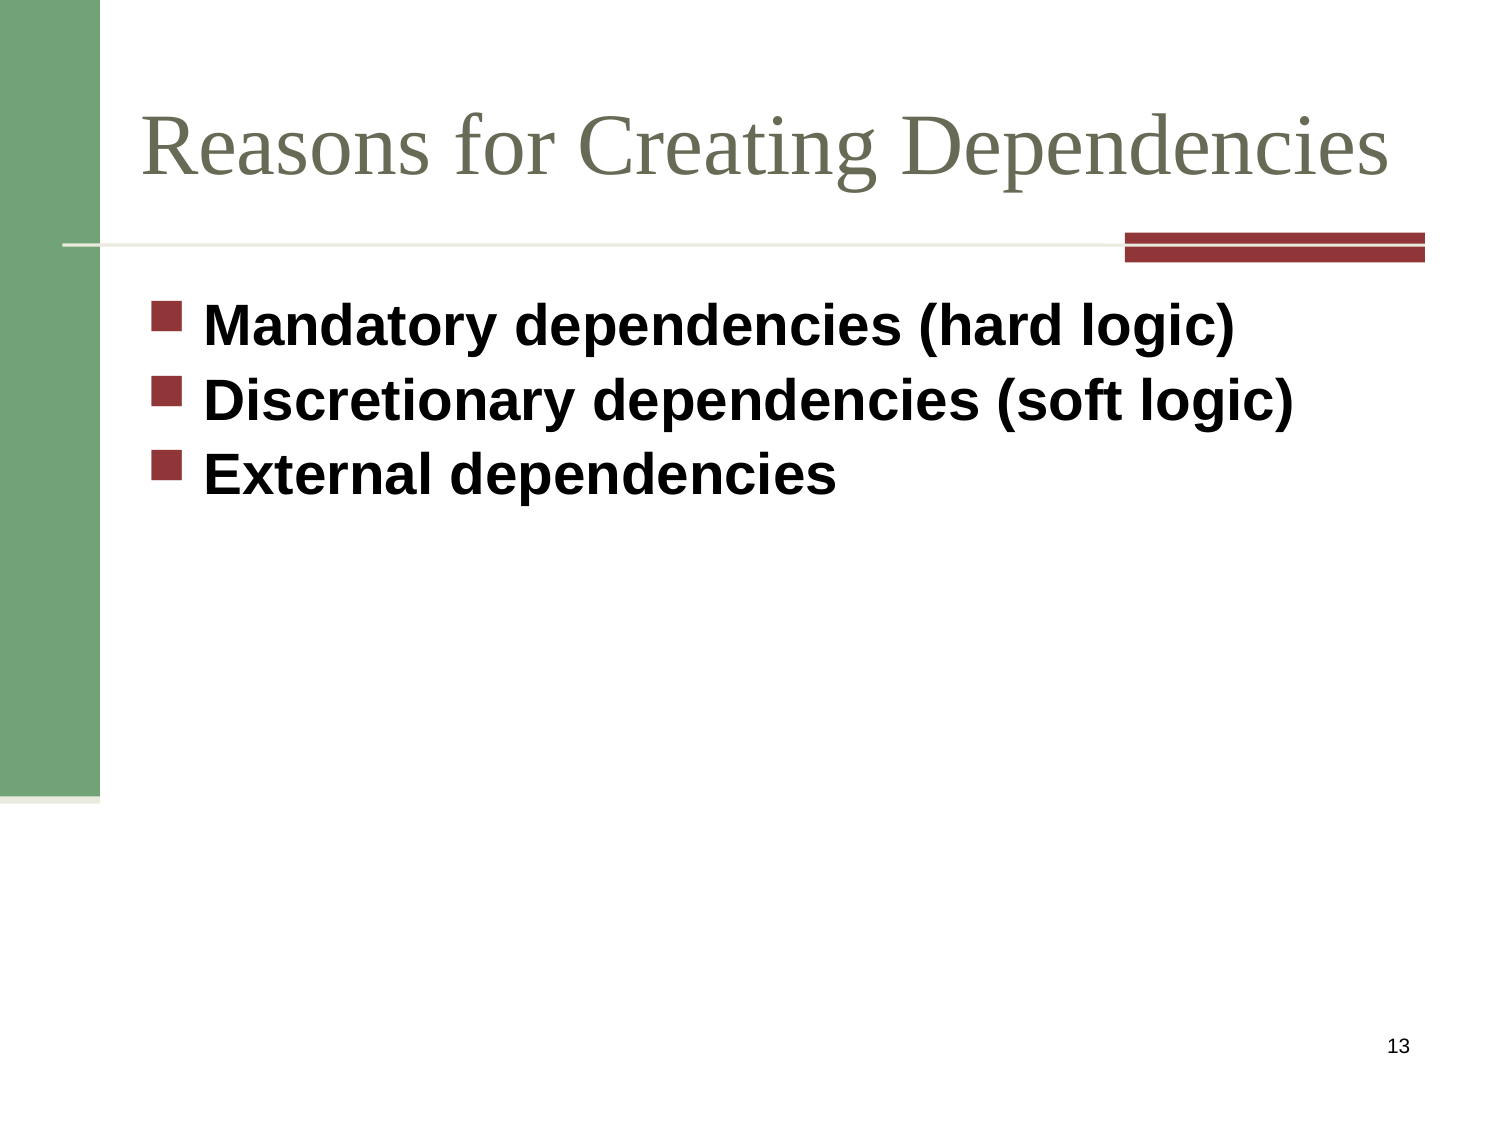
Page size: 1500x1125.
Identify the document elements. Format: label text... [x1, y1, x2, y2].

title Reasons for Creating Dependencies [125, 45, 1425, 234]
list Mandatory dependencies (hard logic) Discretionary dependencies (soft logic) External dependencies [132, 287, 1495, 1038]
slide_number 13 [1112, 1024, 1426, 1101]
